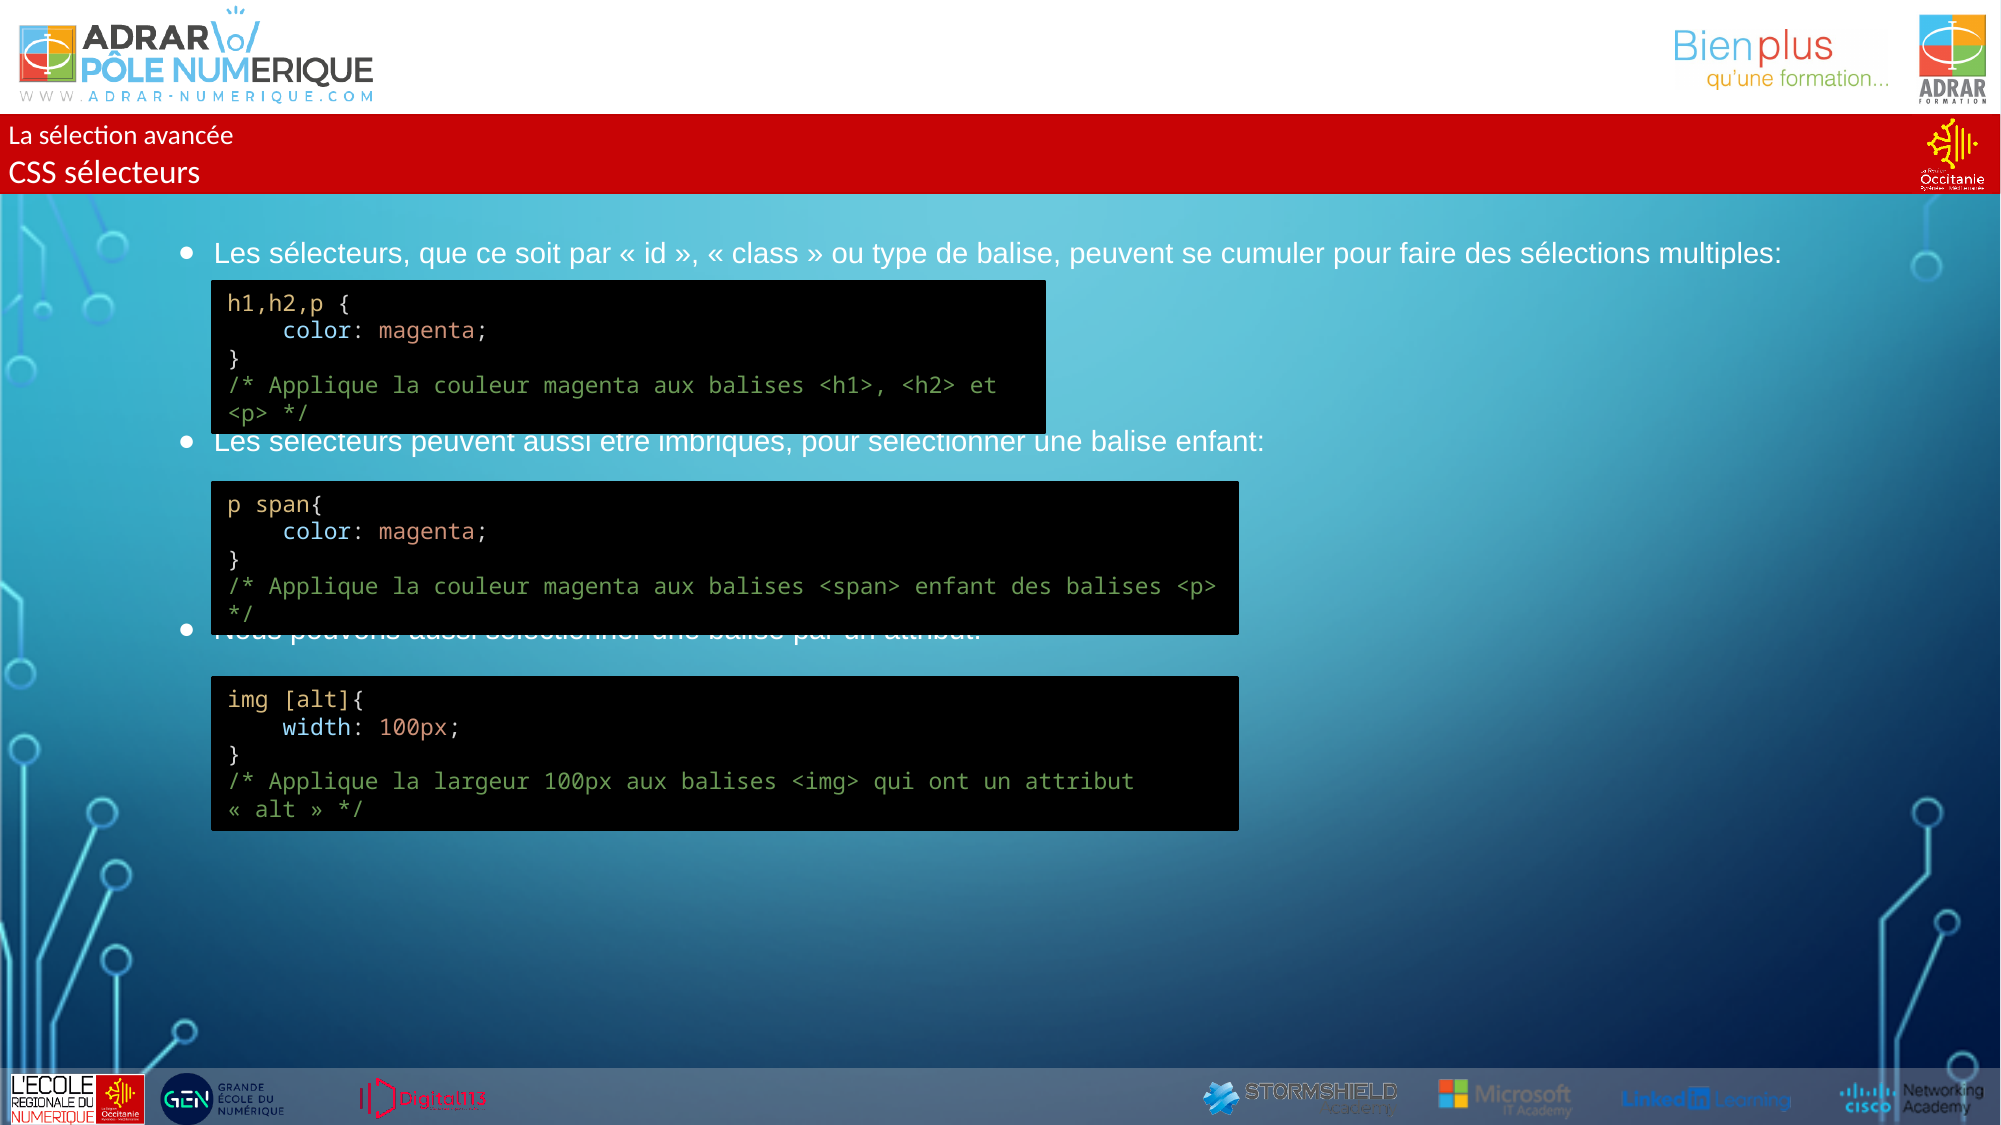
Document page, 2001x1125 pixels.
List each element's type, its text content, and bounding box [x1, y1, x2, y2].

picture [0, 114, 2001, 1125]
picture [10, 0, 384, 109]
text_box La sélection avancée CSS sélecteurs [0, 102, 267, 205]
picture [1675, 29, 1888, 90]
text_box h1,h2,p { color: magenta; } /* Applique la couleur magenta aux balises <h1>, <h2> et <p> */ [212, 280, 1045, 434]
picture [347, 1076, 498, 1122]
picture [10, 1071, 145, 1125]
picture [1916, 11, 1988, 106]
text_box p span{ color: magenta; } /* Applique la couleur magenta aux balises <span> enfant des balises <p> */ [212, 481, 1238, 635]
list Les sélecteurs, que ce soit par « id », « class » ou type de balise, peuvent se cumuler pour faire des sélections multiples: Les sélecteurs peuvent aussi être imbriqués, pour sélectionner une balise enfant: Nous pouvons aussi sélectionner une balise par un attribut: [161, 219, 1840, 678]
text_box img [alt]{ width: 100px; } /* Applique la largeur 100px aux balises <img> qui ont un attribut « alt » */ [212, 677, 1238, 830]
picture [1202, 1076, 1397, 1121]
